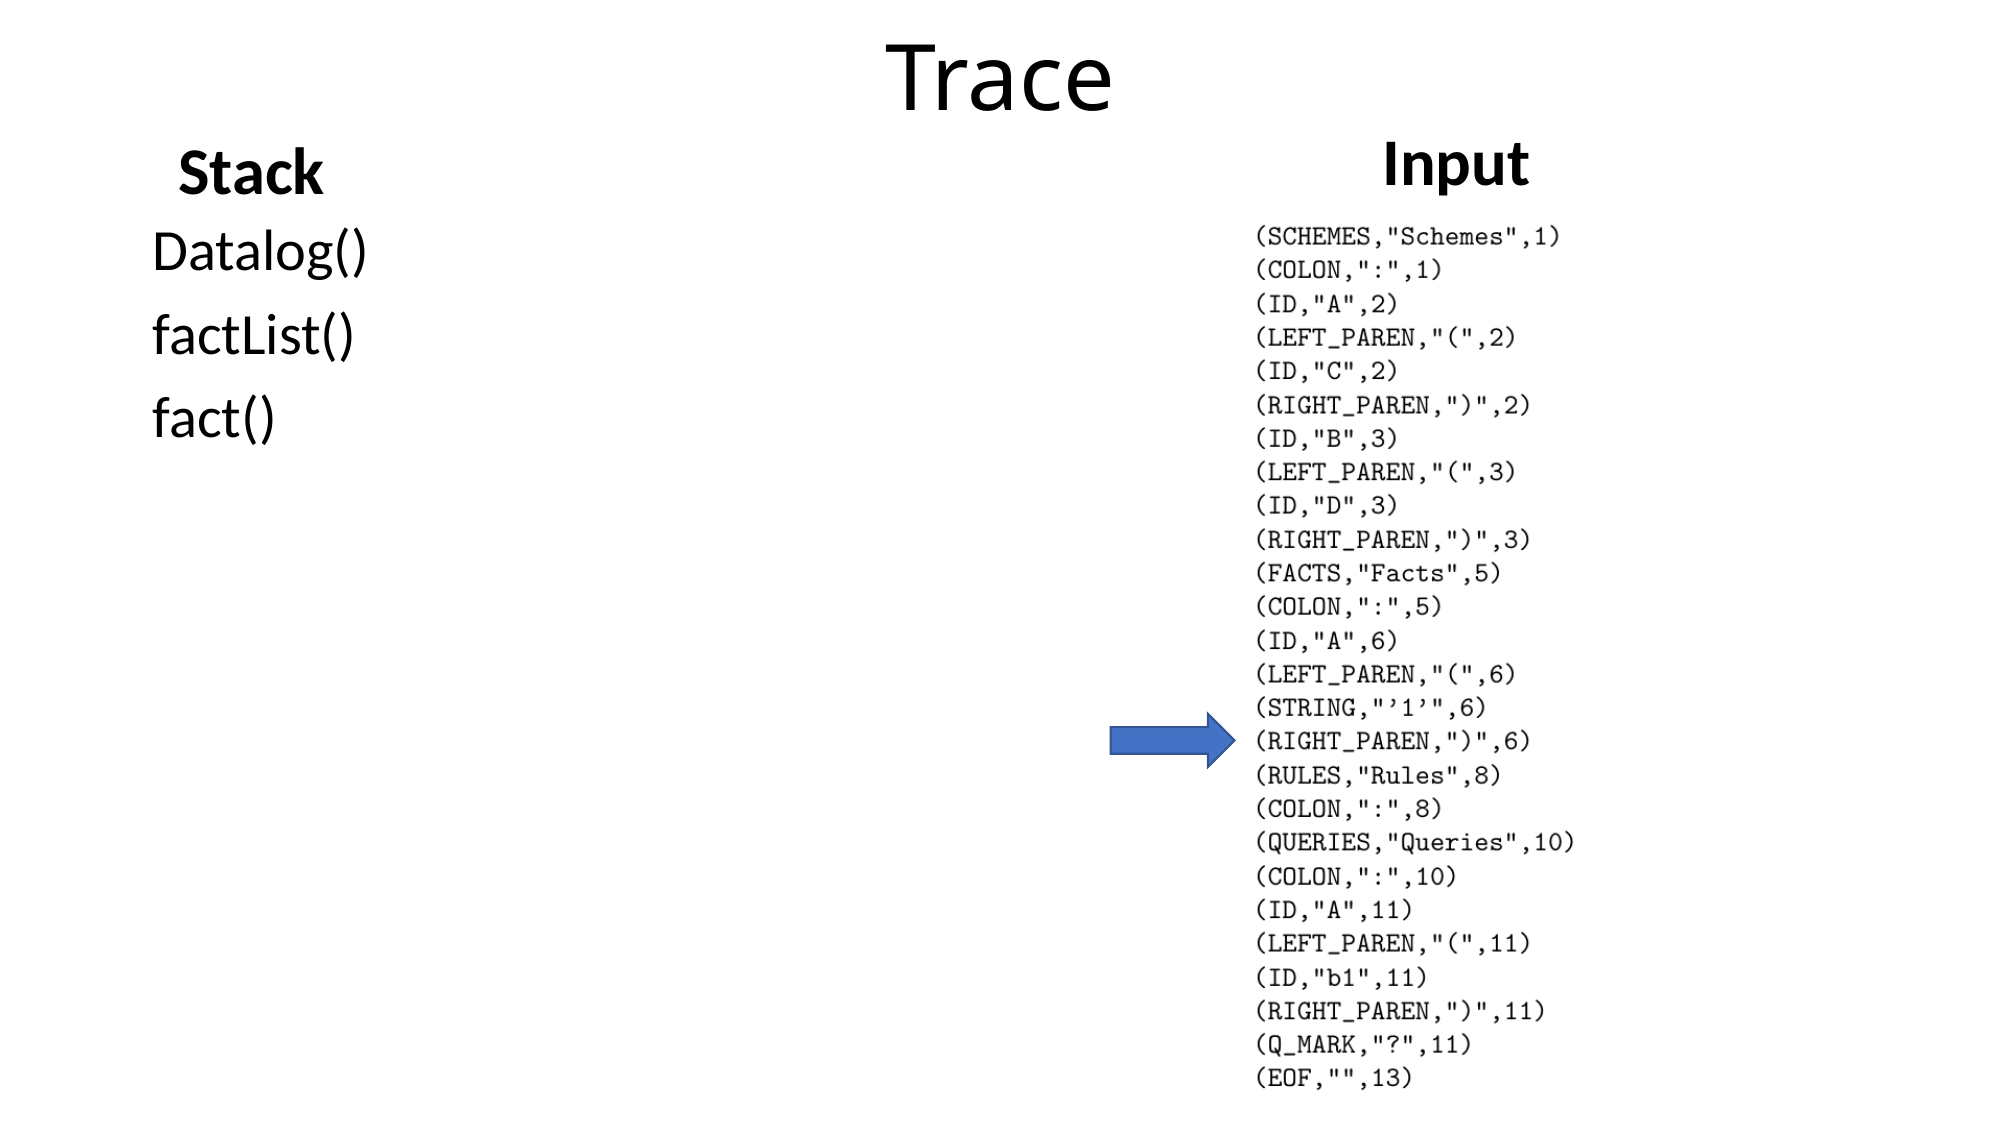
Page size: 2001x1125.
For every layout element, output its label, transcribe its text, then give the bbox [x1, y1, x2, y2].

text_box [1109, 711, 1237, 770]
text_box Stack [163, 120, 341, 216]
picture [1241, 207, 1592, 1110]
title Trace [137, 0, 1863, 189]
list Datalog() factList() fact() [137, 212, 750, 927]
text_box Input [1367, 111, 1546, 207]
